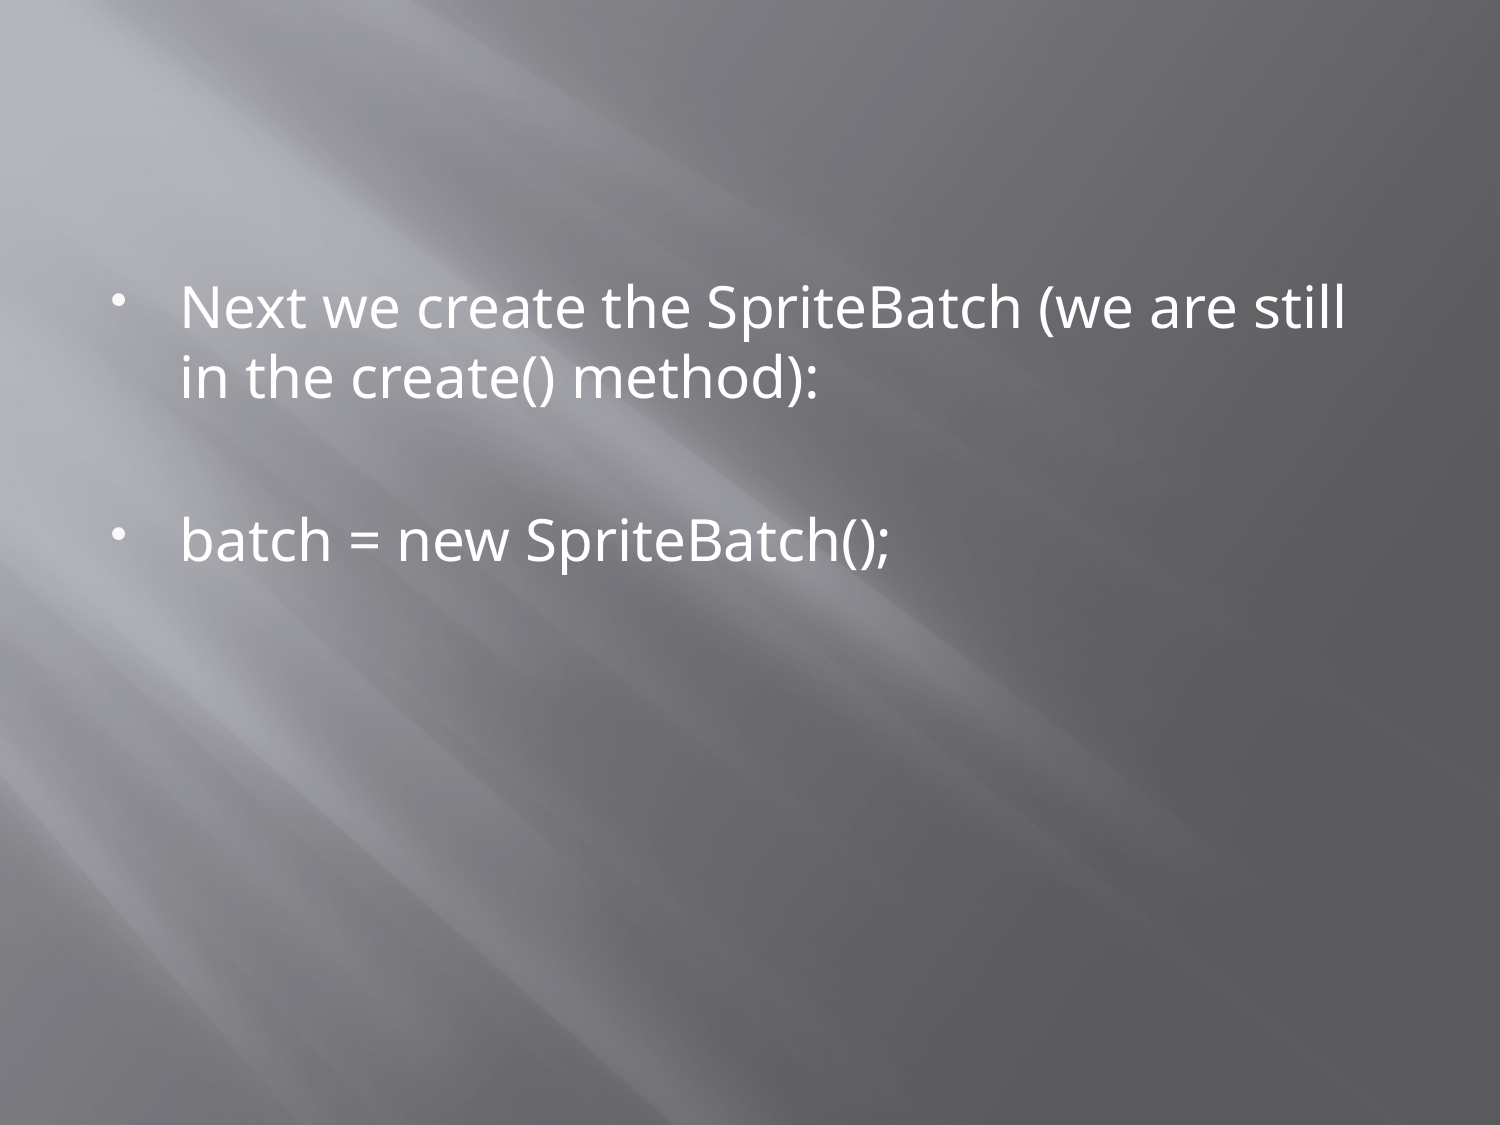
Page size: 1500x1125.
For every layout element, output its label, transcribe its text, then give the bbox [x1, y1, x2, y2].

list Next we create the SpriteBatch (we are still in the create() method): batch = new SpriteBatch(); [75, 262, 1425, 1035]
